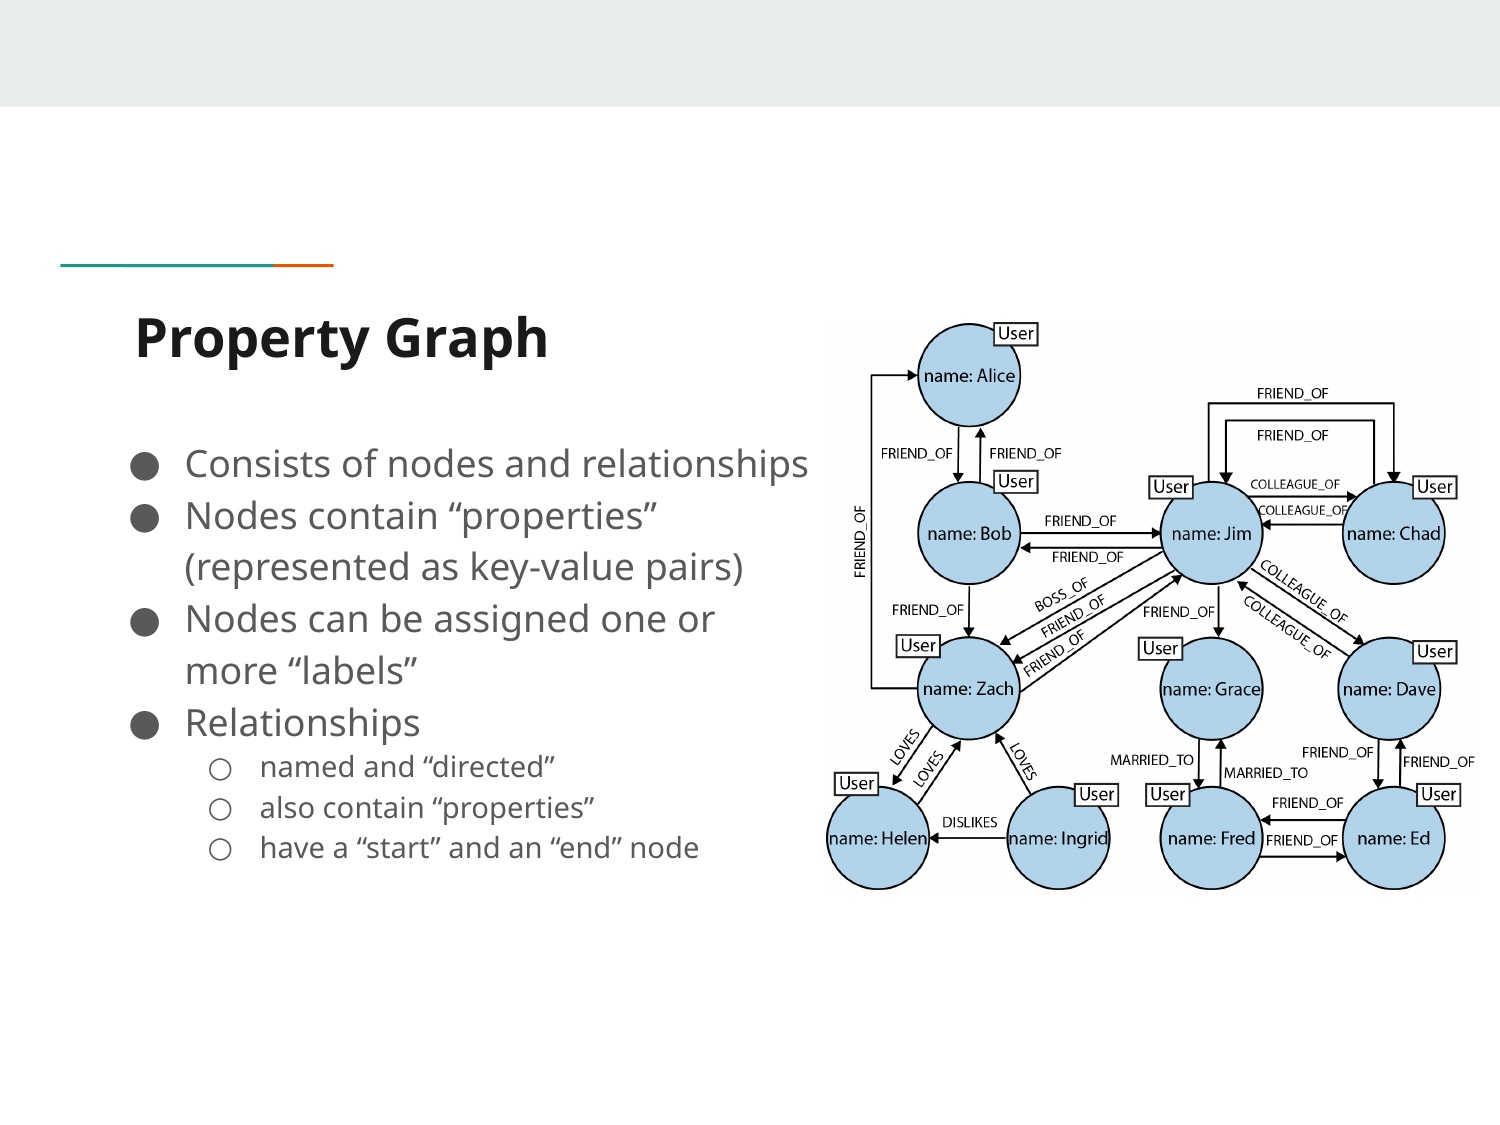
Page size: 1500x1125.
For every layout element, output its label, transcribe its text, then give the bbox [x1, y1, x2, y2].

title Property Graph [119, 288, 769, 406]
list Consists of nodes and relationships Nodes contain “properties” (represented as key-value pairs) Nodes can be assigned one or more “labels” Relationships named and “directed” also contain “properties” have a “start” and an “end” node [94, 418, 820, 885]
picture [826, 322, 1476, 890]
